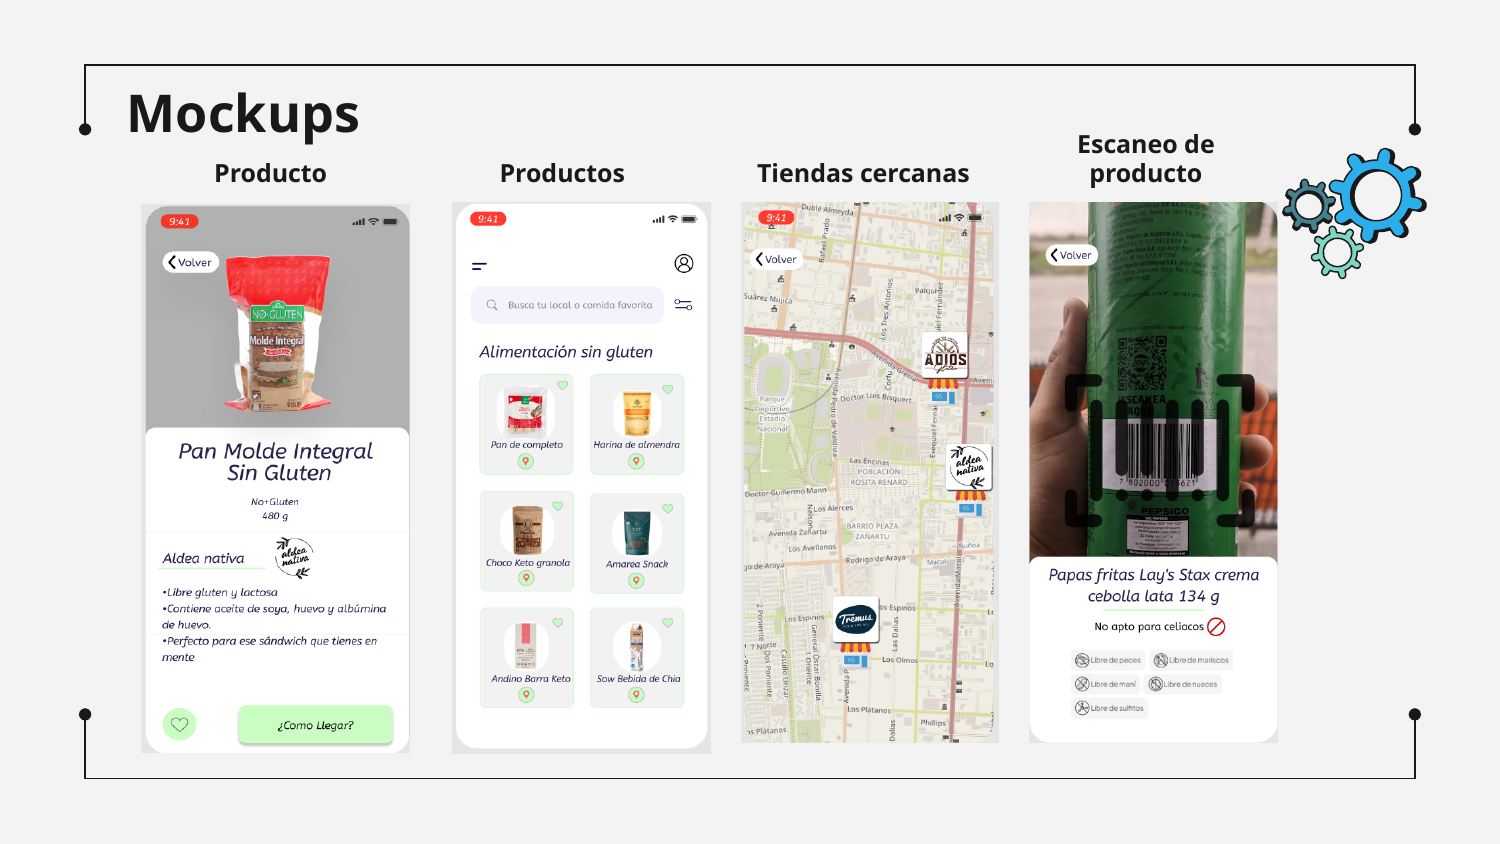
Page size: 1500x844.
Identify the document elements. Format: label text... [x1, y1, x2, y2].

subtitle Producto [141, 159, 400, 203]
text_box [1281, 147, 1428, 280]
picture [740, 202, 1000, 743]
picture [1029, 202, 1278, 743]
picture [141, 203, 411, 753]
picture [452, 202, 711, 754]
subtitle Tiendas cercanas [734, 159, 993, 203]
subtitle Escaneo de producto [1017, 159, 1276, 203]
subtitle Productos [433, 159, 692, 203]
title Mockups [111, 65, 453, 160]
